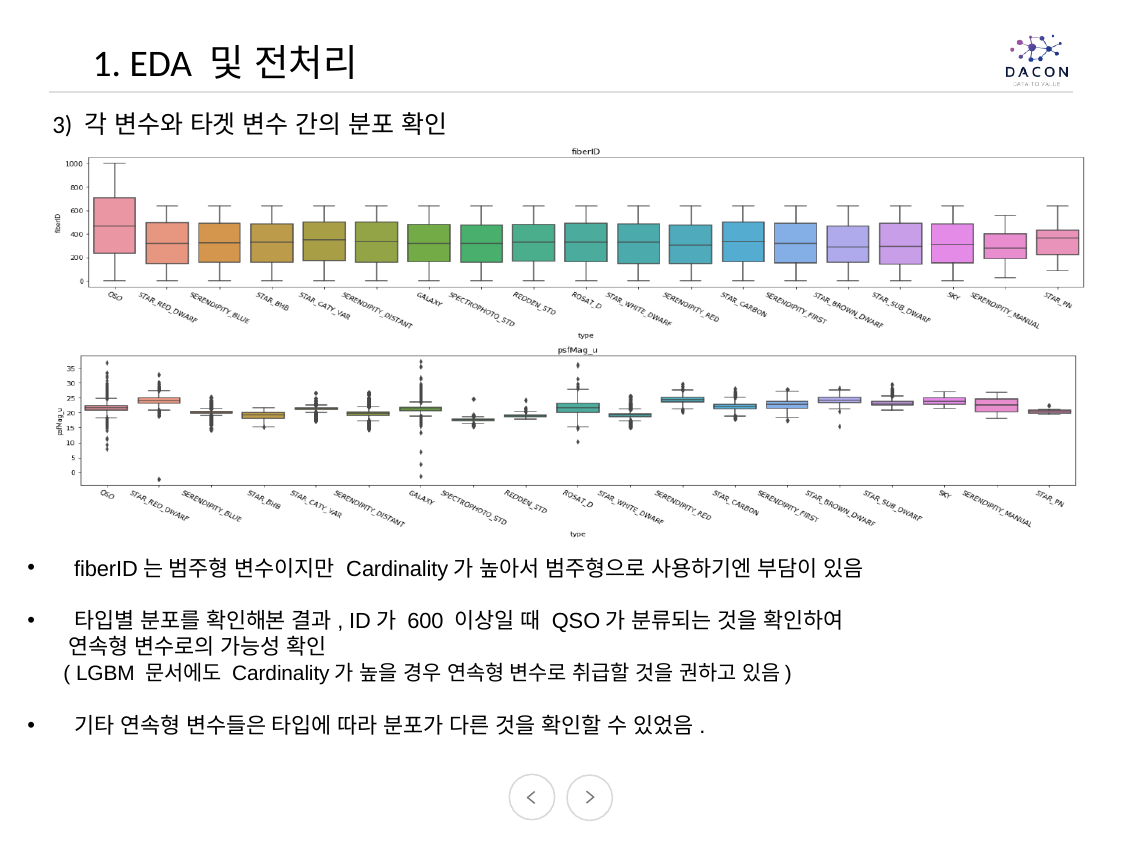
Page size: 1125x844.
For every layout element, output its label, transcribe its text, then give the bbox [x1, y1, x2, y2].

text_box fiberID는 범주형 변수이지만 Cardinality가 높아서 범주형으로 사용하기엔 부담이 있음 타입별 분포를 확인해본 결과, ID가 600 이상일 때 QSO가 분류되는 것을 확인하여 연속형 변수로의 가능성 확인 ( LGBM 문서에도 Cardinality가 높을 경우 연속형 변수로 취급할 것을 권하고 있음) 기타 연속형 변수들은 타입에 따라 분포가 다른 것을 확인할 수 있었음. [12, 546, 1125, 746]
text_box 1. EDA 및 전처리 [77, 32, 513, 92]
text_box 3) 각 변수와 타겟 변수 간의 분포 확인 [37, 101, 500, 147]
picture [49, 146, 1088, 540]
picture [1004, 27, 1069, 93]
